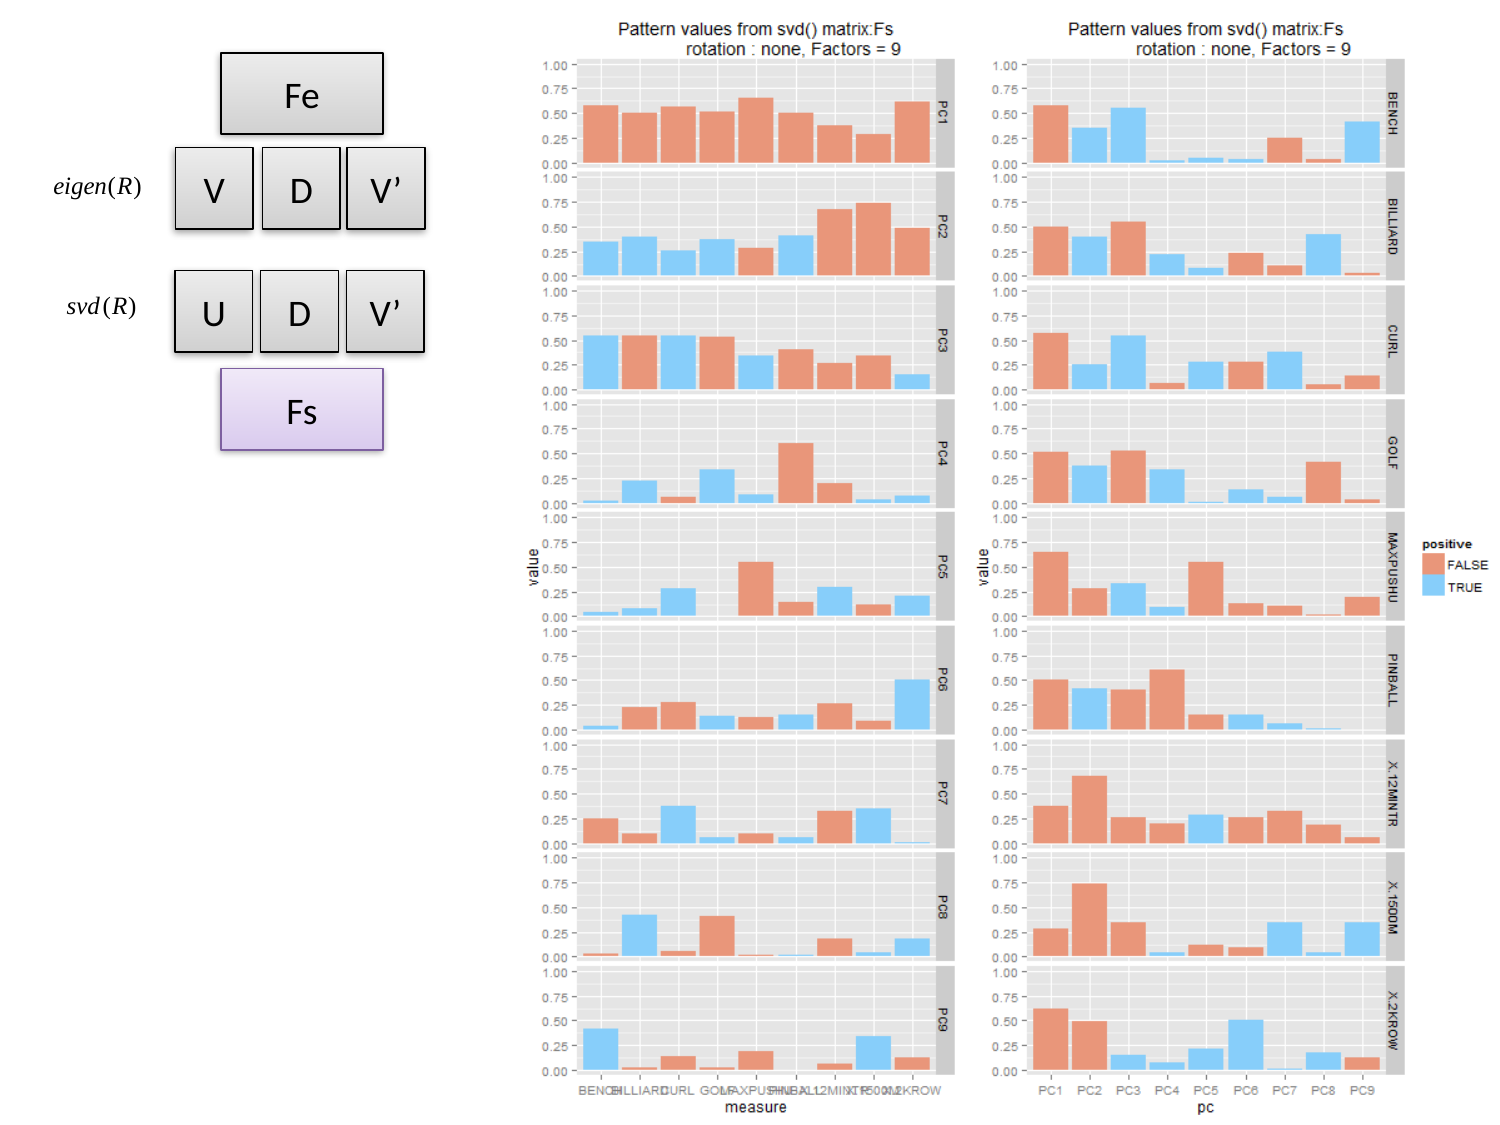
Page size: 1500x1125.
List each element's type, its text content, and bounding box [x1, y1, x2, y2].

text_box V [175, 147, 254, 230]
text_box D [260, 270, 339, 353]
text_box V’ [346, 270, 425, 353]
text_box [49, 171, 147, 206]
text_box Fe [220, 52, 384, 135]
text_box V’ [346, 147, 426, 230]
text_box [62, 291, 142, 326]
text_box Fs [220, 368, 384, 451]
text_box U [174, 270, 253, 353]
text_box D [262, 147, 341, 230]
picture [512, 0, 1500, 1125]
